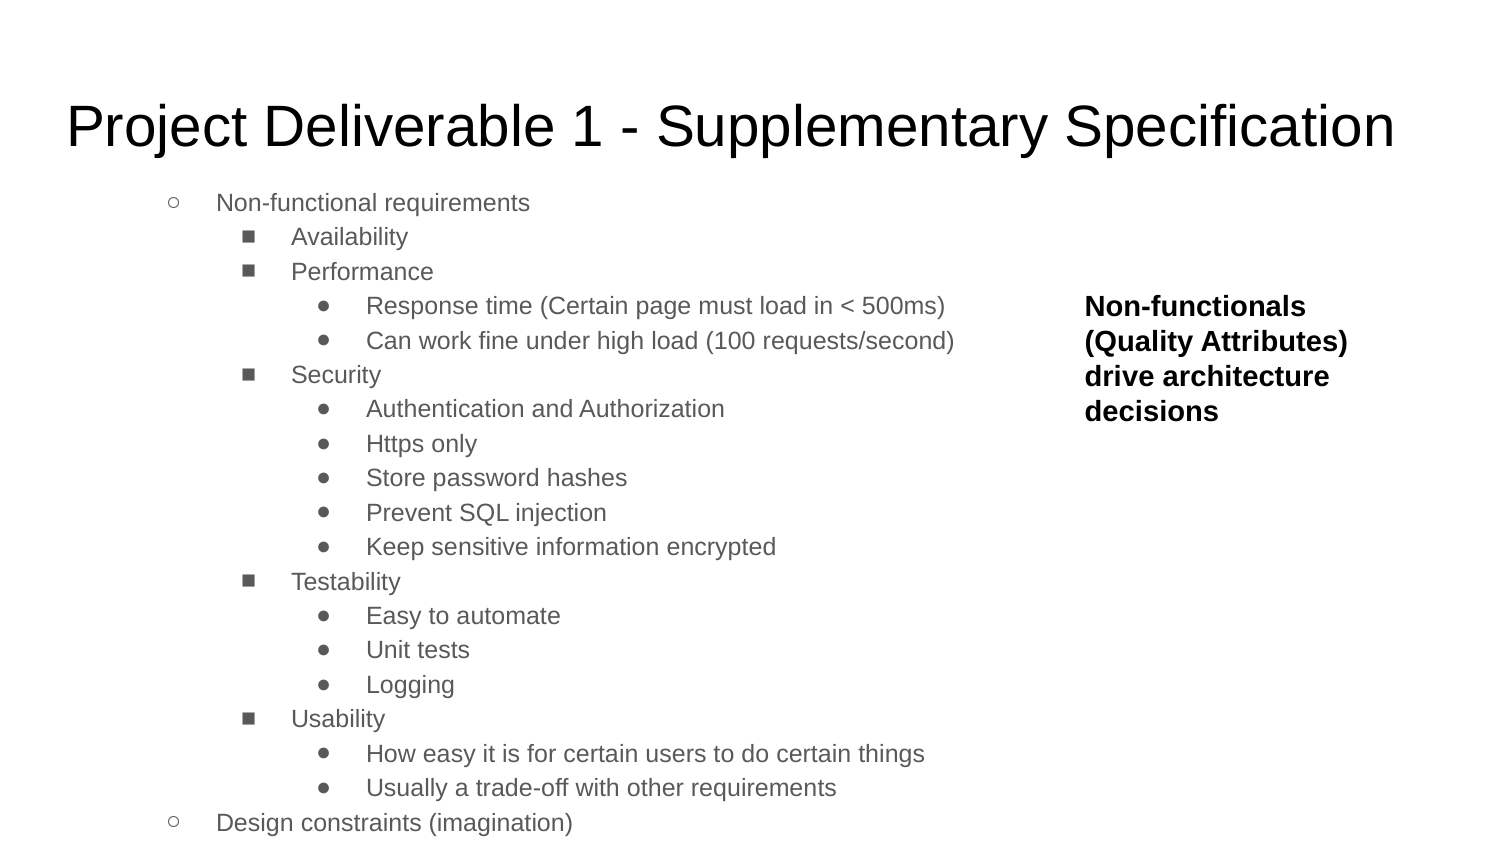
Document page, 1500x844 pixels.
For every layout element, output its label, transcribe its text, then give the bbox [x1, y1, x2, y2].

list Non-functional requirements Availability Performance Response time (Certain page must load in < 500ms) Can work fine under high load (100 requests/second) Security Authentication and Authorization Https only Store password hashes Prevent SQL injection Keep sensitive information encrypted Testability Easy to automate Unit tests Logging Usability How easy it is for certain users to do certain things Usually a trade-off with other requirements Design constraints (imagination) [51, 166, 1449, 844]
title Project Deliverable 1 - Supplementary Specification [51, 72, 1449, 166]
text_box Non-functionals (Quality Attributes) drive architecture decisions [1069, 280, 1430, 435]
